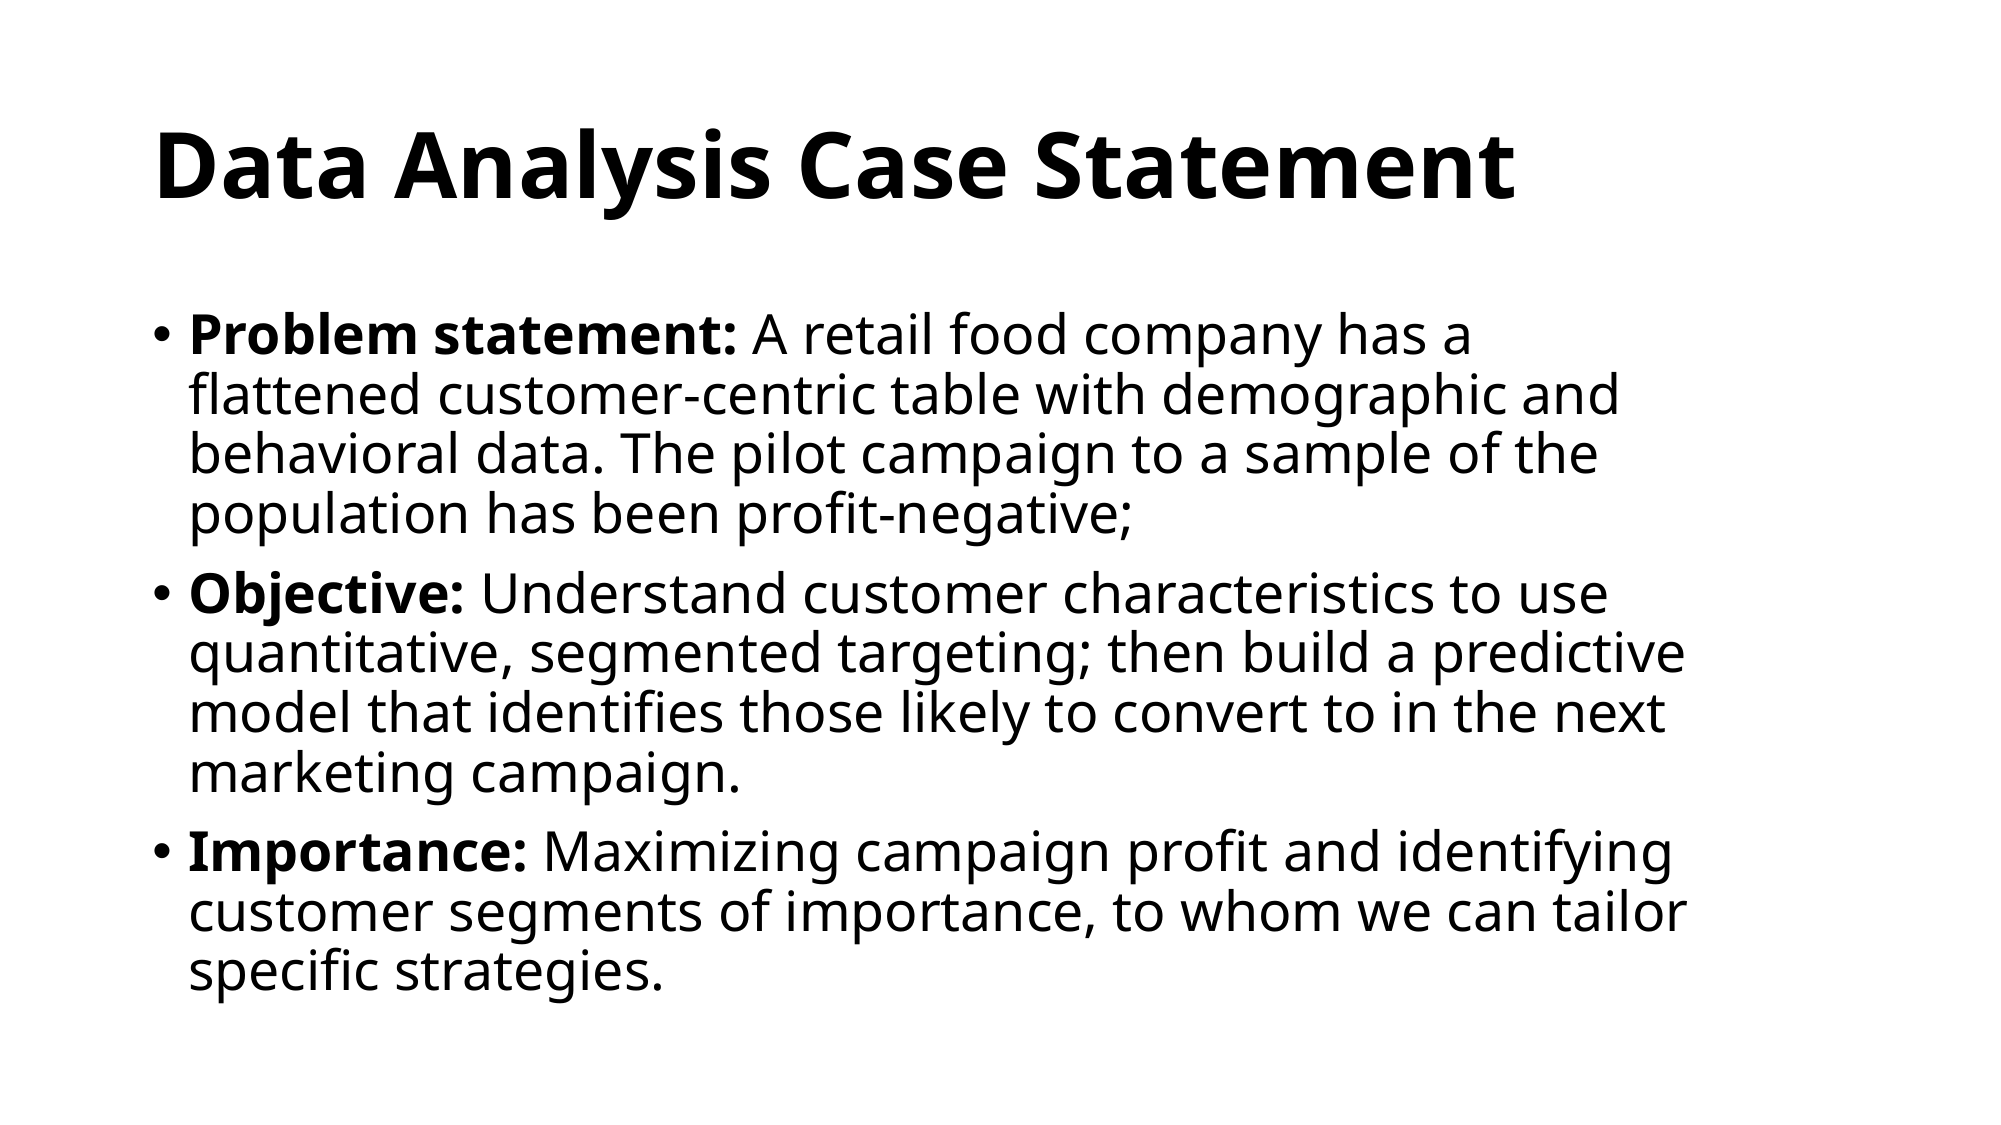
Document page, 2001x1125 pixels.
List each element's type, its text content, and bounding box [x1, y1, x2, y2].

list Problem statement: A retail food company has a flattened customer-centric table with demographic and behavioral data. The pilot campaign to a sample of the population has been profit-negative; Objective: Understand customer characteristics to use quantitative, segmented targeting; then build a predictive model that identifies those likely to convert to in the next marketing campaign. Importance: Maximizing campaign profit and identifying customer segments of importance, to whom we can tailor specific strategies. [137, 299, 1705, 1014]
title Data Analysis Case Statement [137, 59, 1863, 278]
